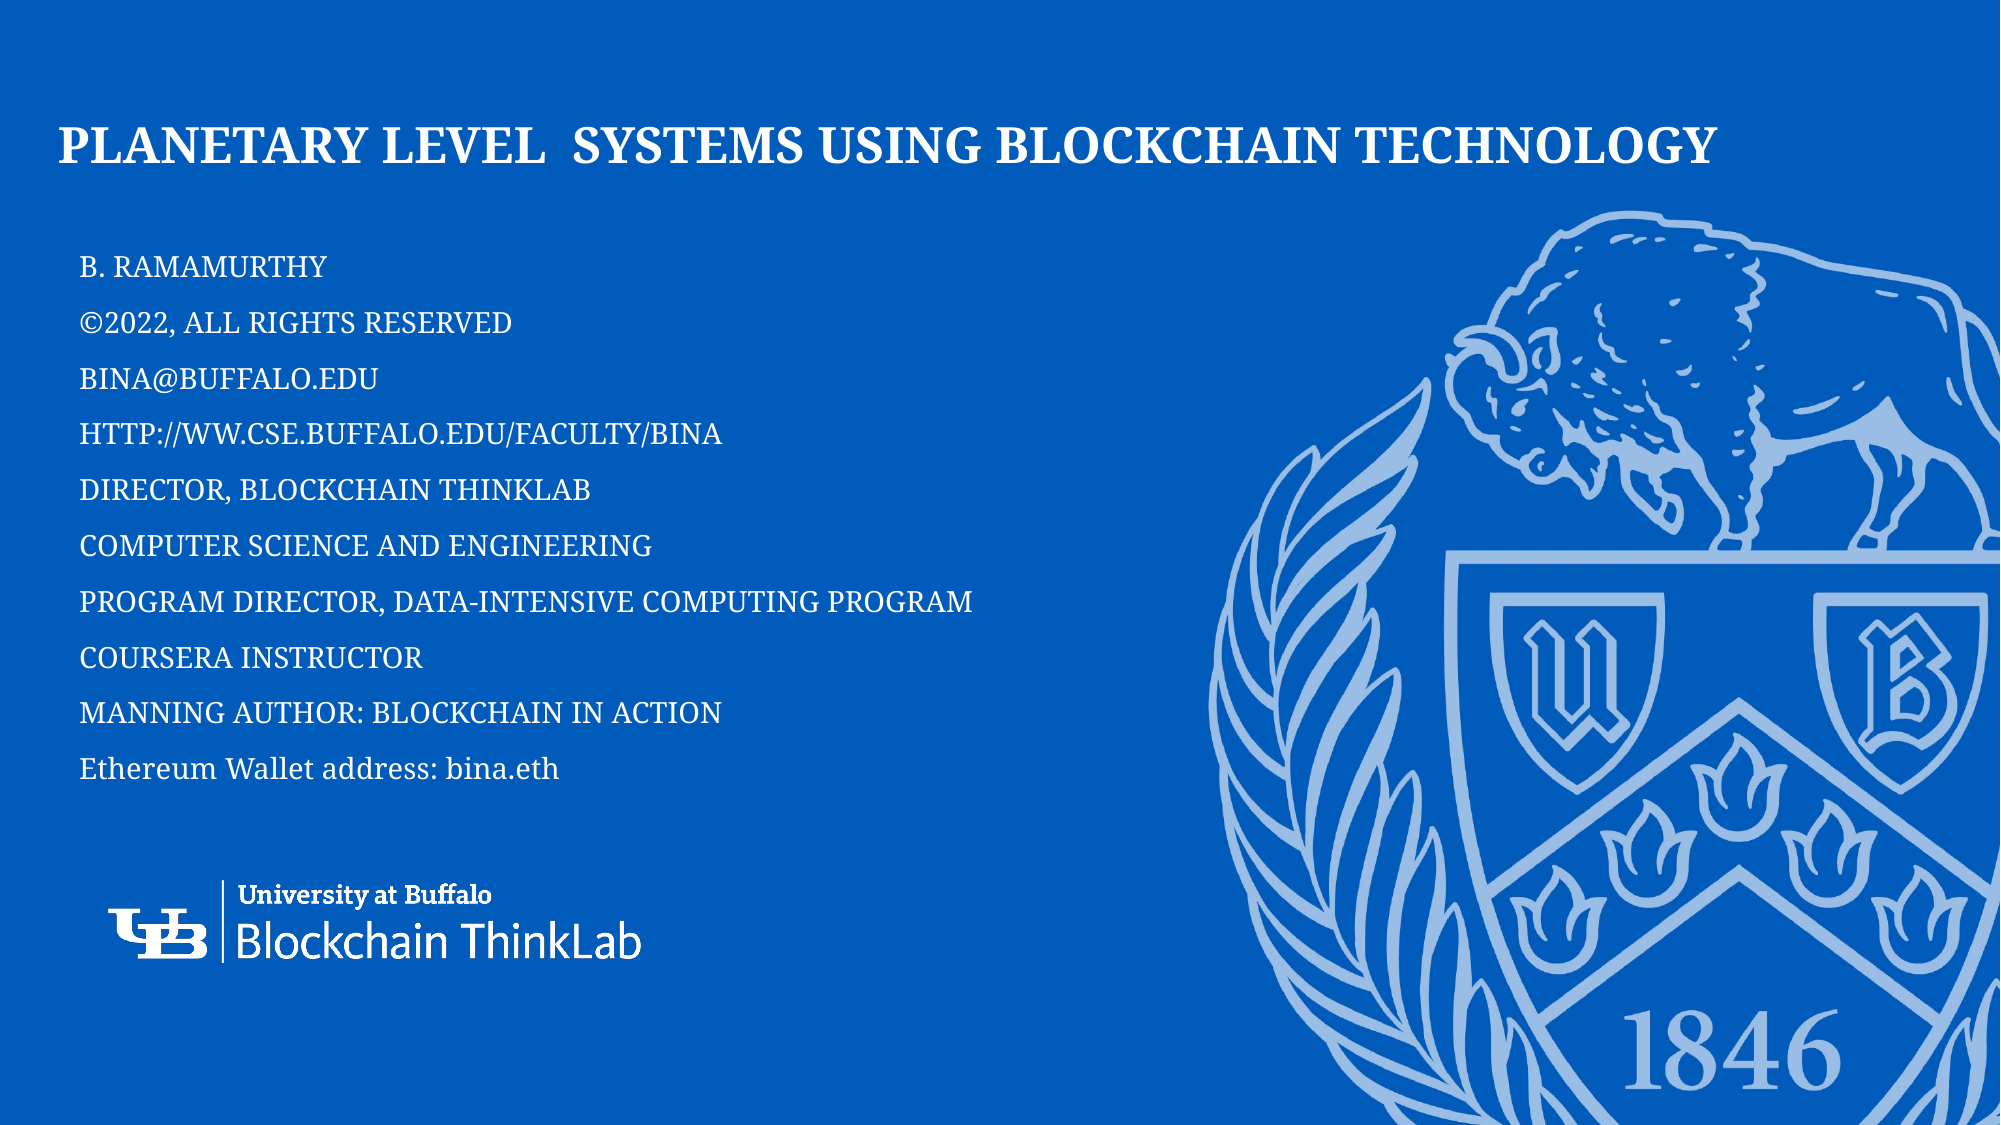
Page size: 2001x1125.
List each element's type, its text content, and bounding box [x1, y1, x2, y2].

list B. RAMAMURTHY ©2022, ALL RIGHTS RESERVED BINA@BUFFALO.EDU HTTP://WW.CSE.BUFFALO.EDU/FACULTY/BINA DIRECTOR, BLOCKCHAIN THINKLAB COMPUTER SCIENCE AND ENGINEERING PROGRAM DIRECTOR, DATA-INTENSIVE COMPUTING PROGRAM COURSERA INSTRUCTOR MANNING AUTHOR: BLOCKCHAIN IN ACTION Ethereum Wallet address: bina.eth [79, 241, 1261, 838]
title Planetary Level systems using Blockchain Technology [57, 50, 1800, 241]
picture [0, 0, 2000, 1125]
